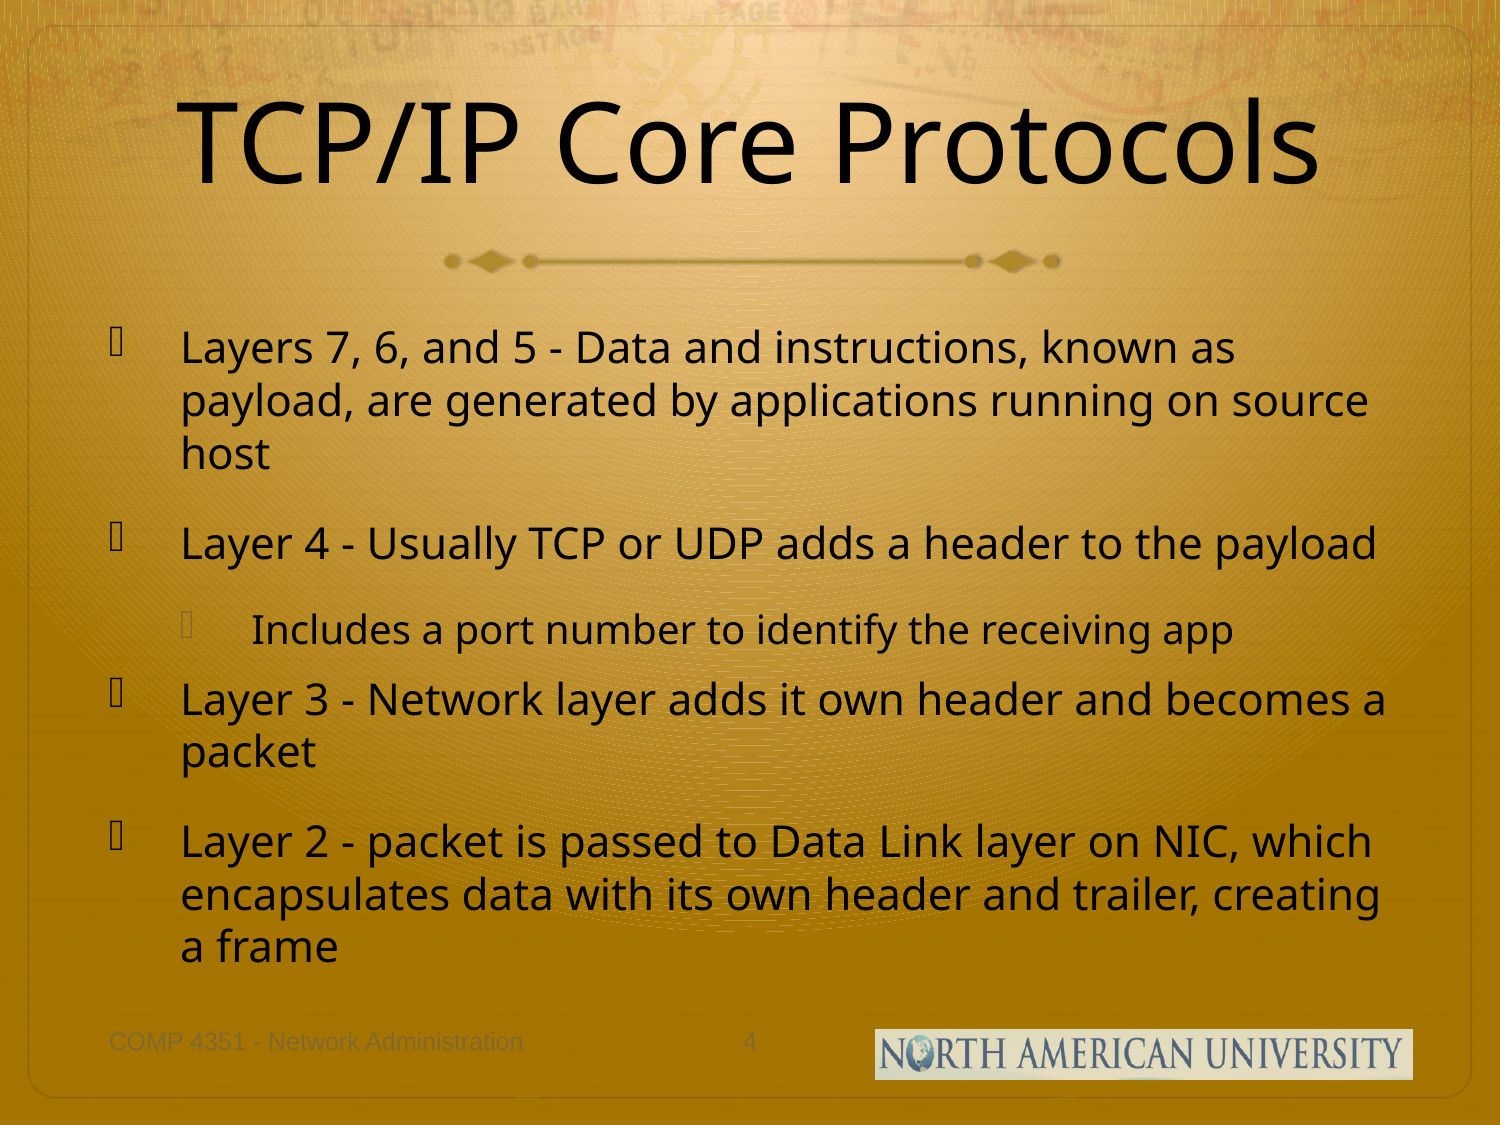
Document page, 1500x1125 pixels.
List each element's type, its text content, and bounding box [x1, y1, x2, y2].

title TCP/IP Core Protocols [93, 45, 1407, 233]
list Layers 7, 6, and 5 - Data and instructions, known as payload, are generated by applications running on source host Layer 4 - Usually TCP or UDP adds a header to the payload Includes a port number to identify the receiving app Layer 3 - Network layer adds it own header and becomes a packet Layer 2 - packet is passed to Data Link layer on NIC, which encapsulates data with its own header and trailer, creating a frame [93, 312, 1407, 988]
footer COMP 4351 - Network Administration [93, 1010, 619, 1071]
picture [0, 0, 1500, 1125]
slide_number 4 [663, 1010, 837, 1071]
